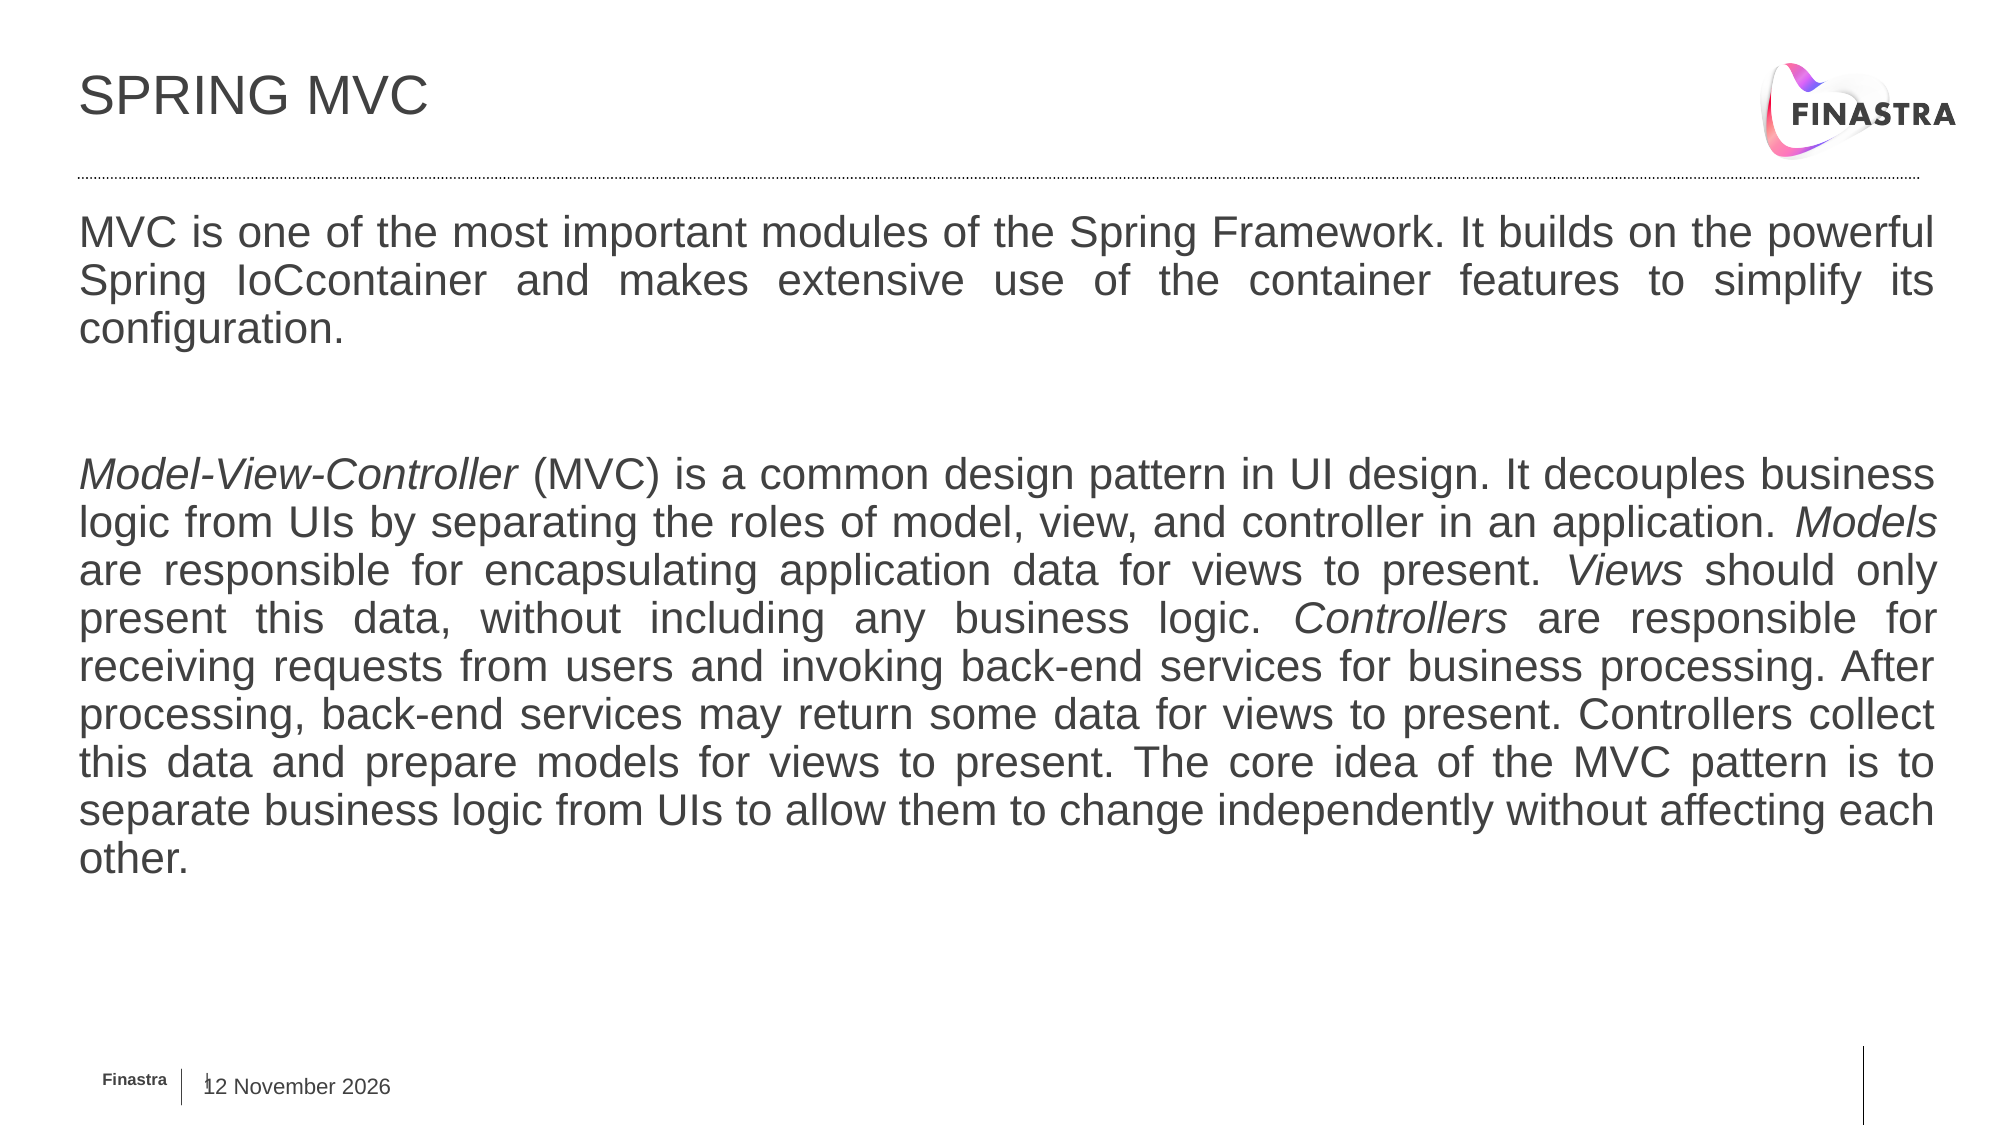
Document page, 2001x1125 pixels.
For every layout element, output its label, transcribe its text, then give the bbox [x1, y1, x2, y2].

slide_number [203, 1061, 526, 1110]
picture [1760, 63, 1956, 160]
title Spring mvc [78, 39, 1922, 158]
list MVC is one of the most important modules of the Spring Framework. It builds on the powerful Spring IoCcontainer and makes extensive use of the container features to simplify its configuration. Model-View-Controller (MVC) is a common design pattern in UI design. It decouples business logic from UIs by separating the roles of model, view, and controller in an application. Models are responsible for encapsulating application data for views to present. Views should only present this data, without including any business logic. Controllers are responsible for receiving requests from users and invoking back-end services for business processing. After processing, back-end services may return some data for views to present. Controllers collect this data and prepare models for views to present. The core idea of the MVC pattern is to separate business logic from UIs to allow them to change independently without affecting each other. [78, 209, 1939, 985]
